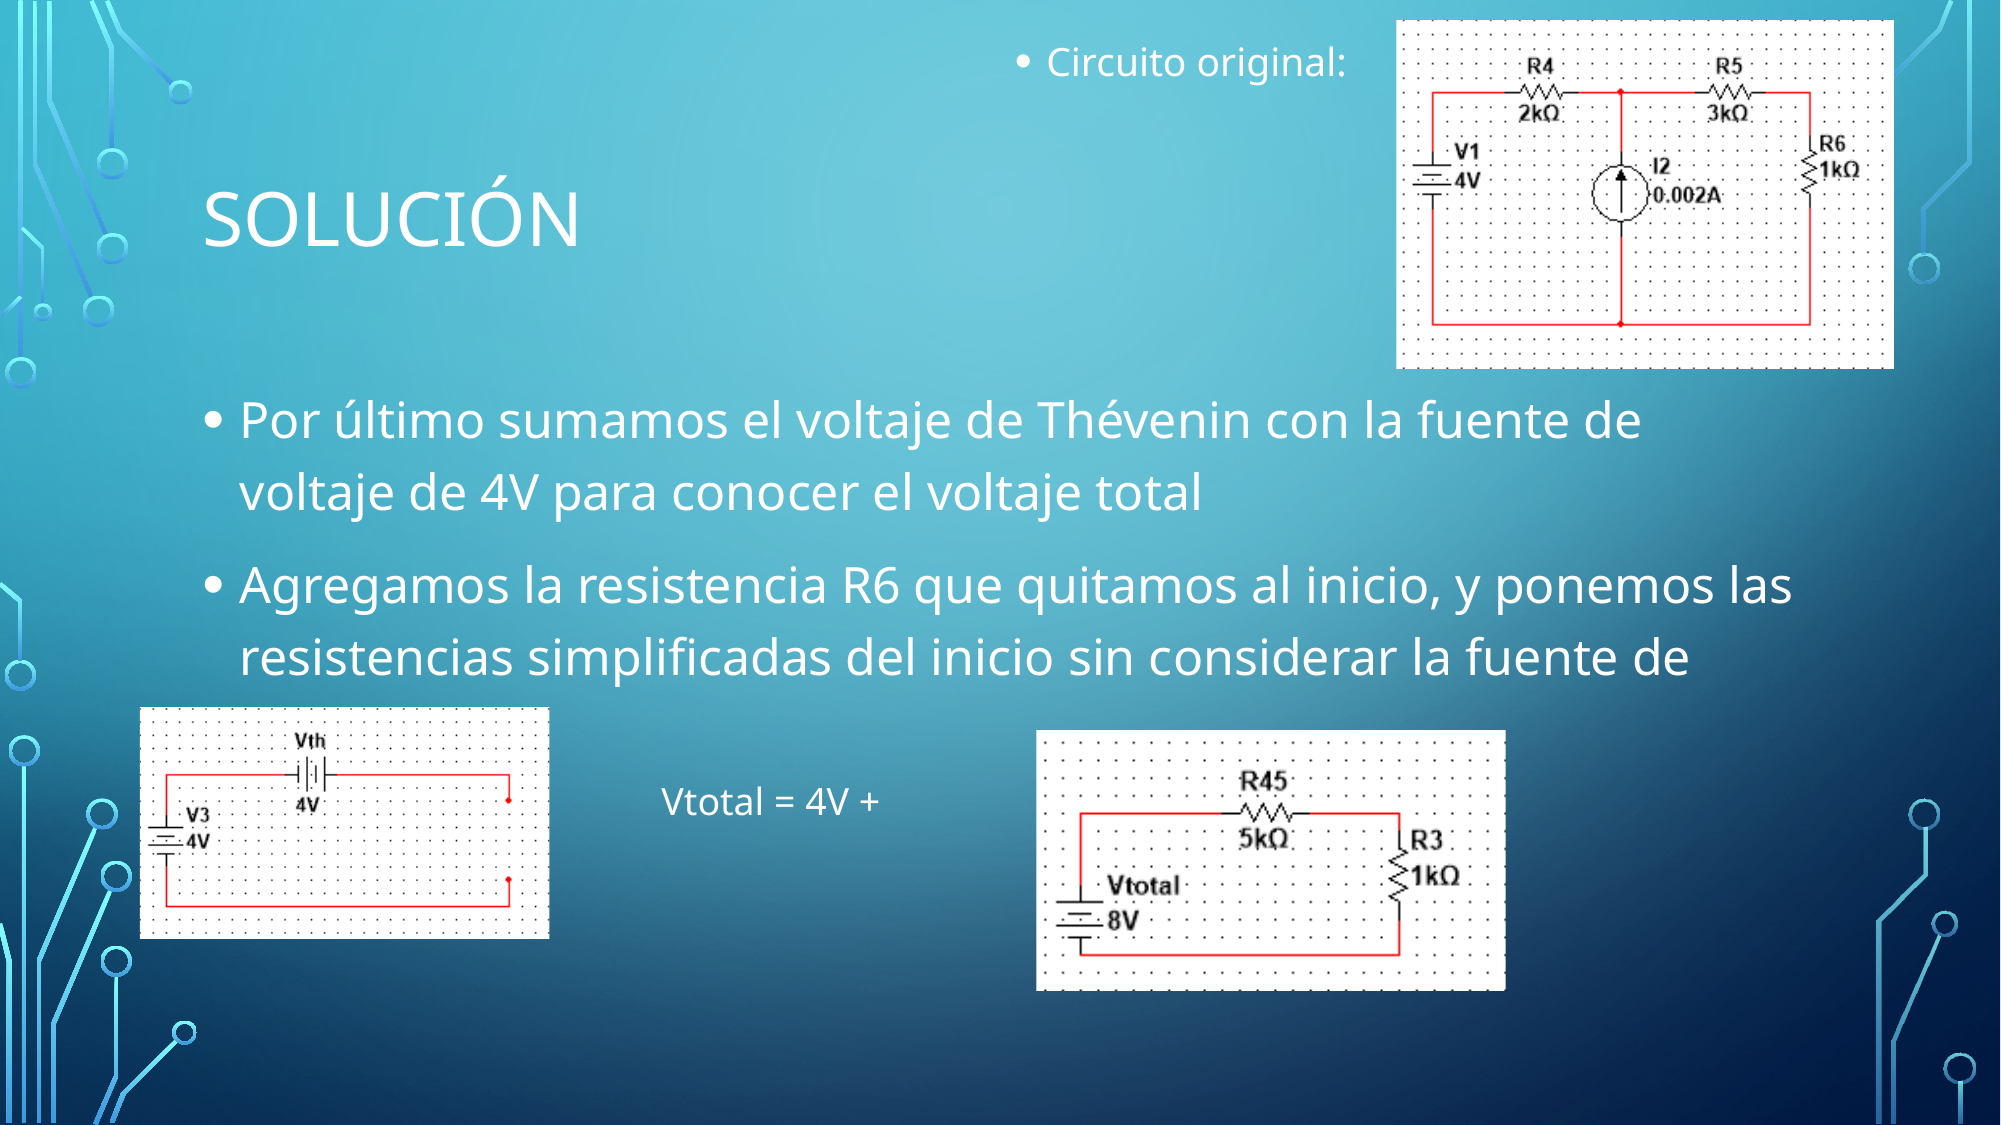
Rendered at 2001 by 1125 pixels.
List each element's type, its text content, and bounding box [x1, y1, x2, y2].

title Solución [187, 101, 1396, 344]
text_box Circuito original: [999, 20, 1368, 102]
picture [1036, 730, 1506, 991]
list Por último sumamos el voltaje de Thévenin con la fuente de voltaje de 4V para conocer el voltaje total Agregamos la resistencia R6 que quitamos al inicio, y ponemos las resistencias simplificadas del inicio sin considerar la fuente de corriente [187, 369, 1813, 950]
picture [1396, 20, 1895, 370]
picture [139, 707, 550, 940]
